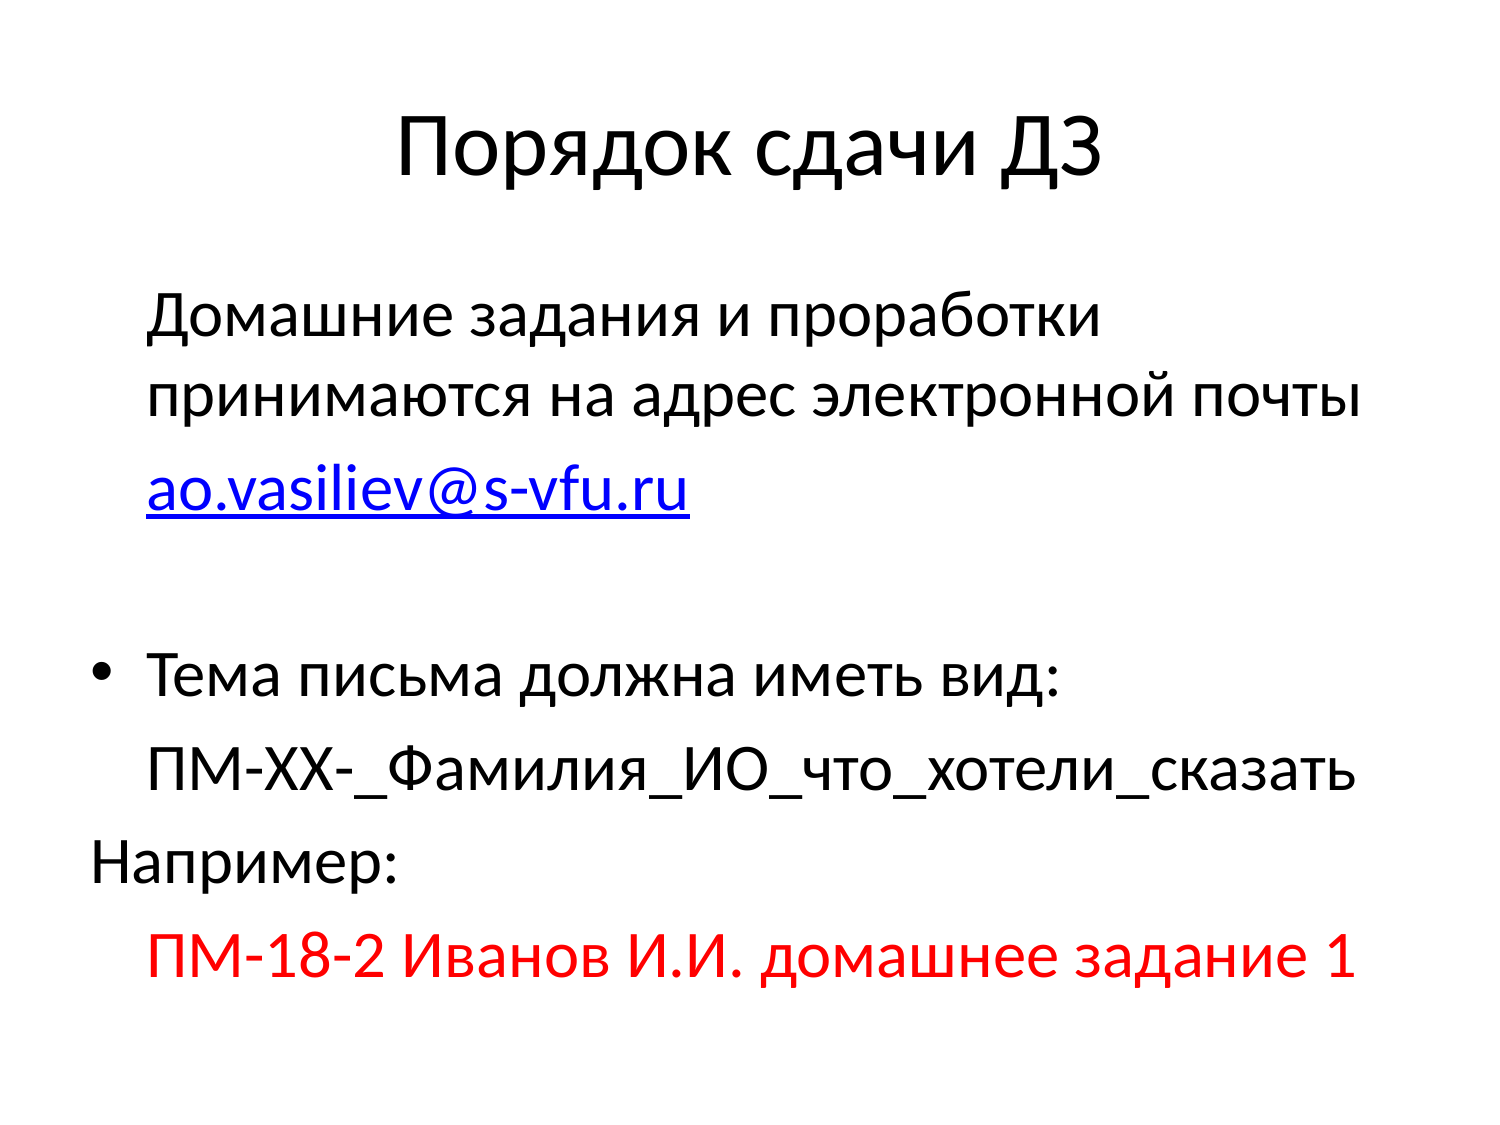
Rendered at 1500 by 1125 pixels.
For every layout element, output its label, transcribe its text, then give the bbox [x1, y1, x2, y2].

text_box Порядок сдачи ДЗ [74, 45, 1425, 233]
text_box Домашние задания и проработки принимаются на адрес электронной почты ao.vasiliev@s-vfu.ru Тема письма должна иметь вид: ПМ-ХХ-_Фамилия_ИО_что_хотели_сказать Например: ПМ-18-2 Иванов И.И. домашнее задание 1 [74, 262, 1425, 1005]
